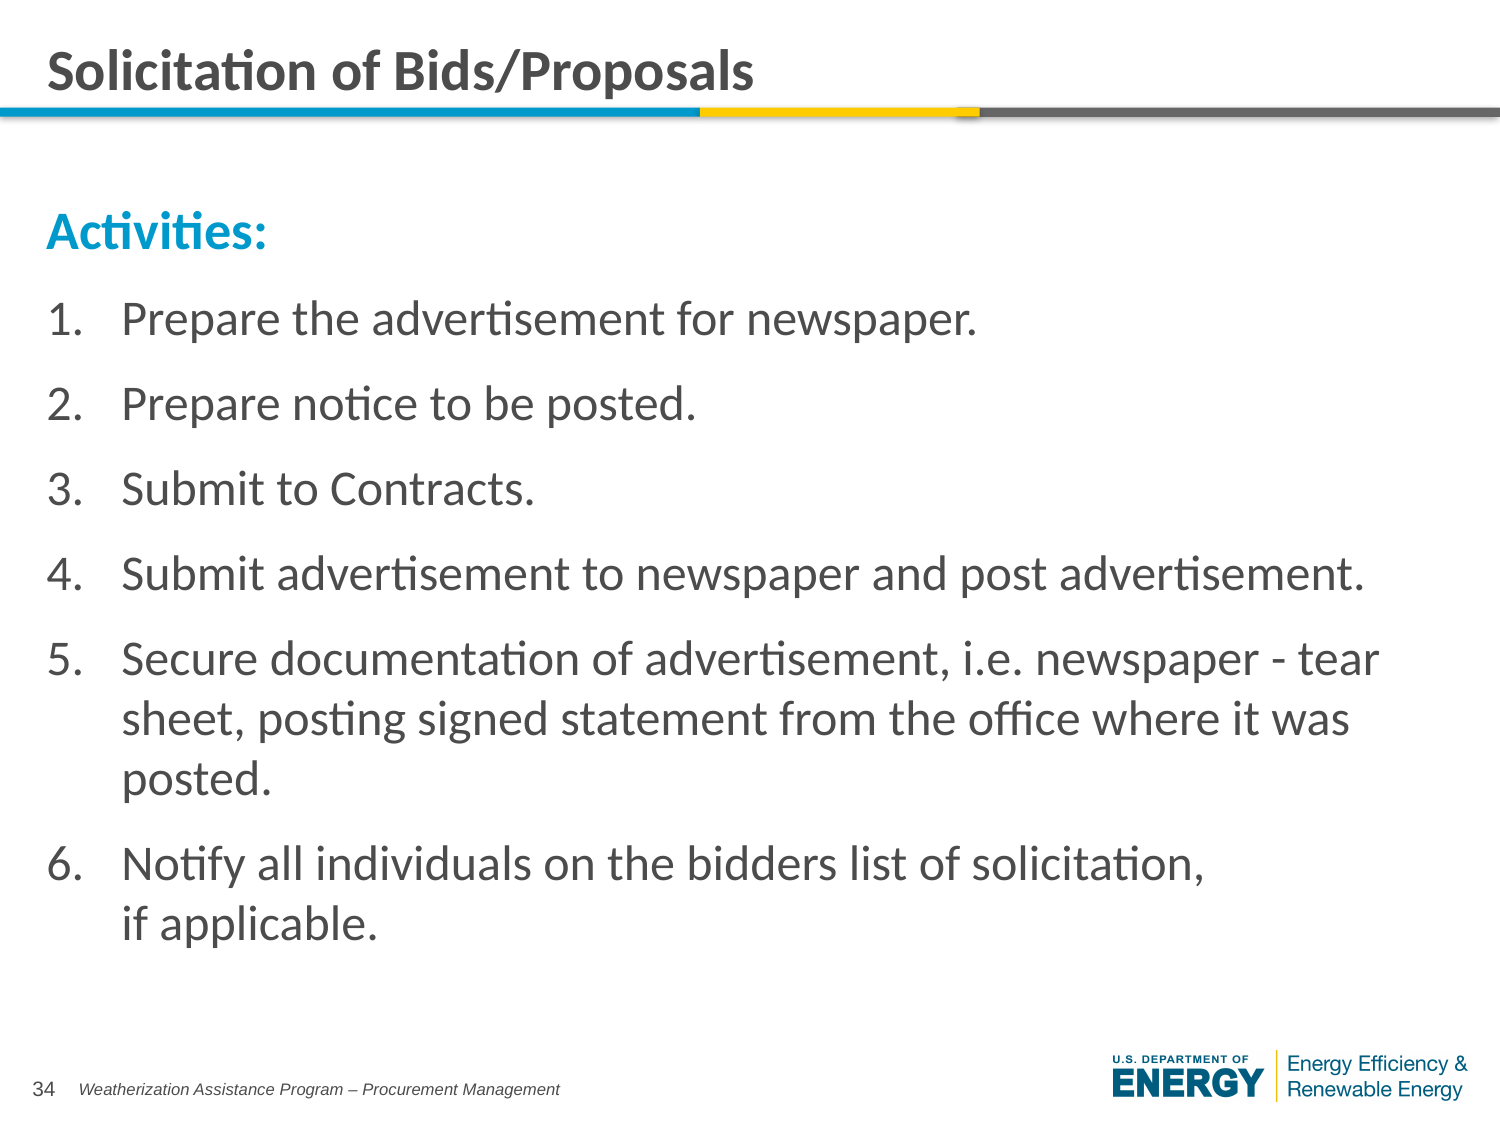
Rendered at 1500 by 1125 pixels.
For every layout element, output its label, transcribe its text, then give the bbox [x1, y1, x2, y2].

picture [1113, 1050, 1468, 1102]
title Solicitation of Bids/Proposals [32, 0, 1464, 134]
list Activities: Prepare the advertisement for newspaper. Prepare notice to be posted. Submit to Contracts. Submit advertisement to newspaper and post advertisement. Secure documentation of advertisement, i.e. newspaper - tear sheet, posting signed statement from the office where it was posted. Notify all individuals on the bidders list of solicitation, if applicable. [31, 187, 1464, 1041]
